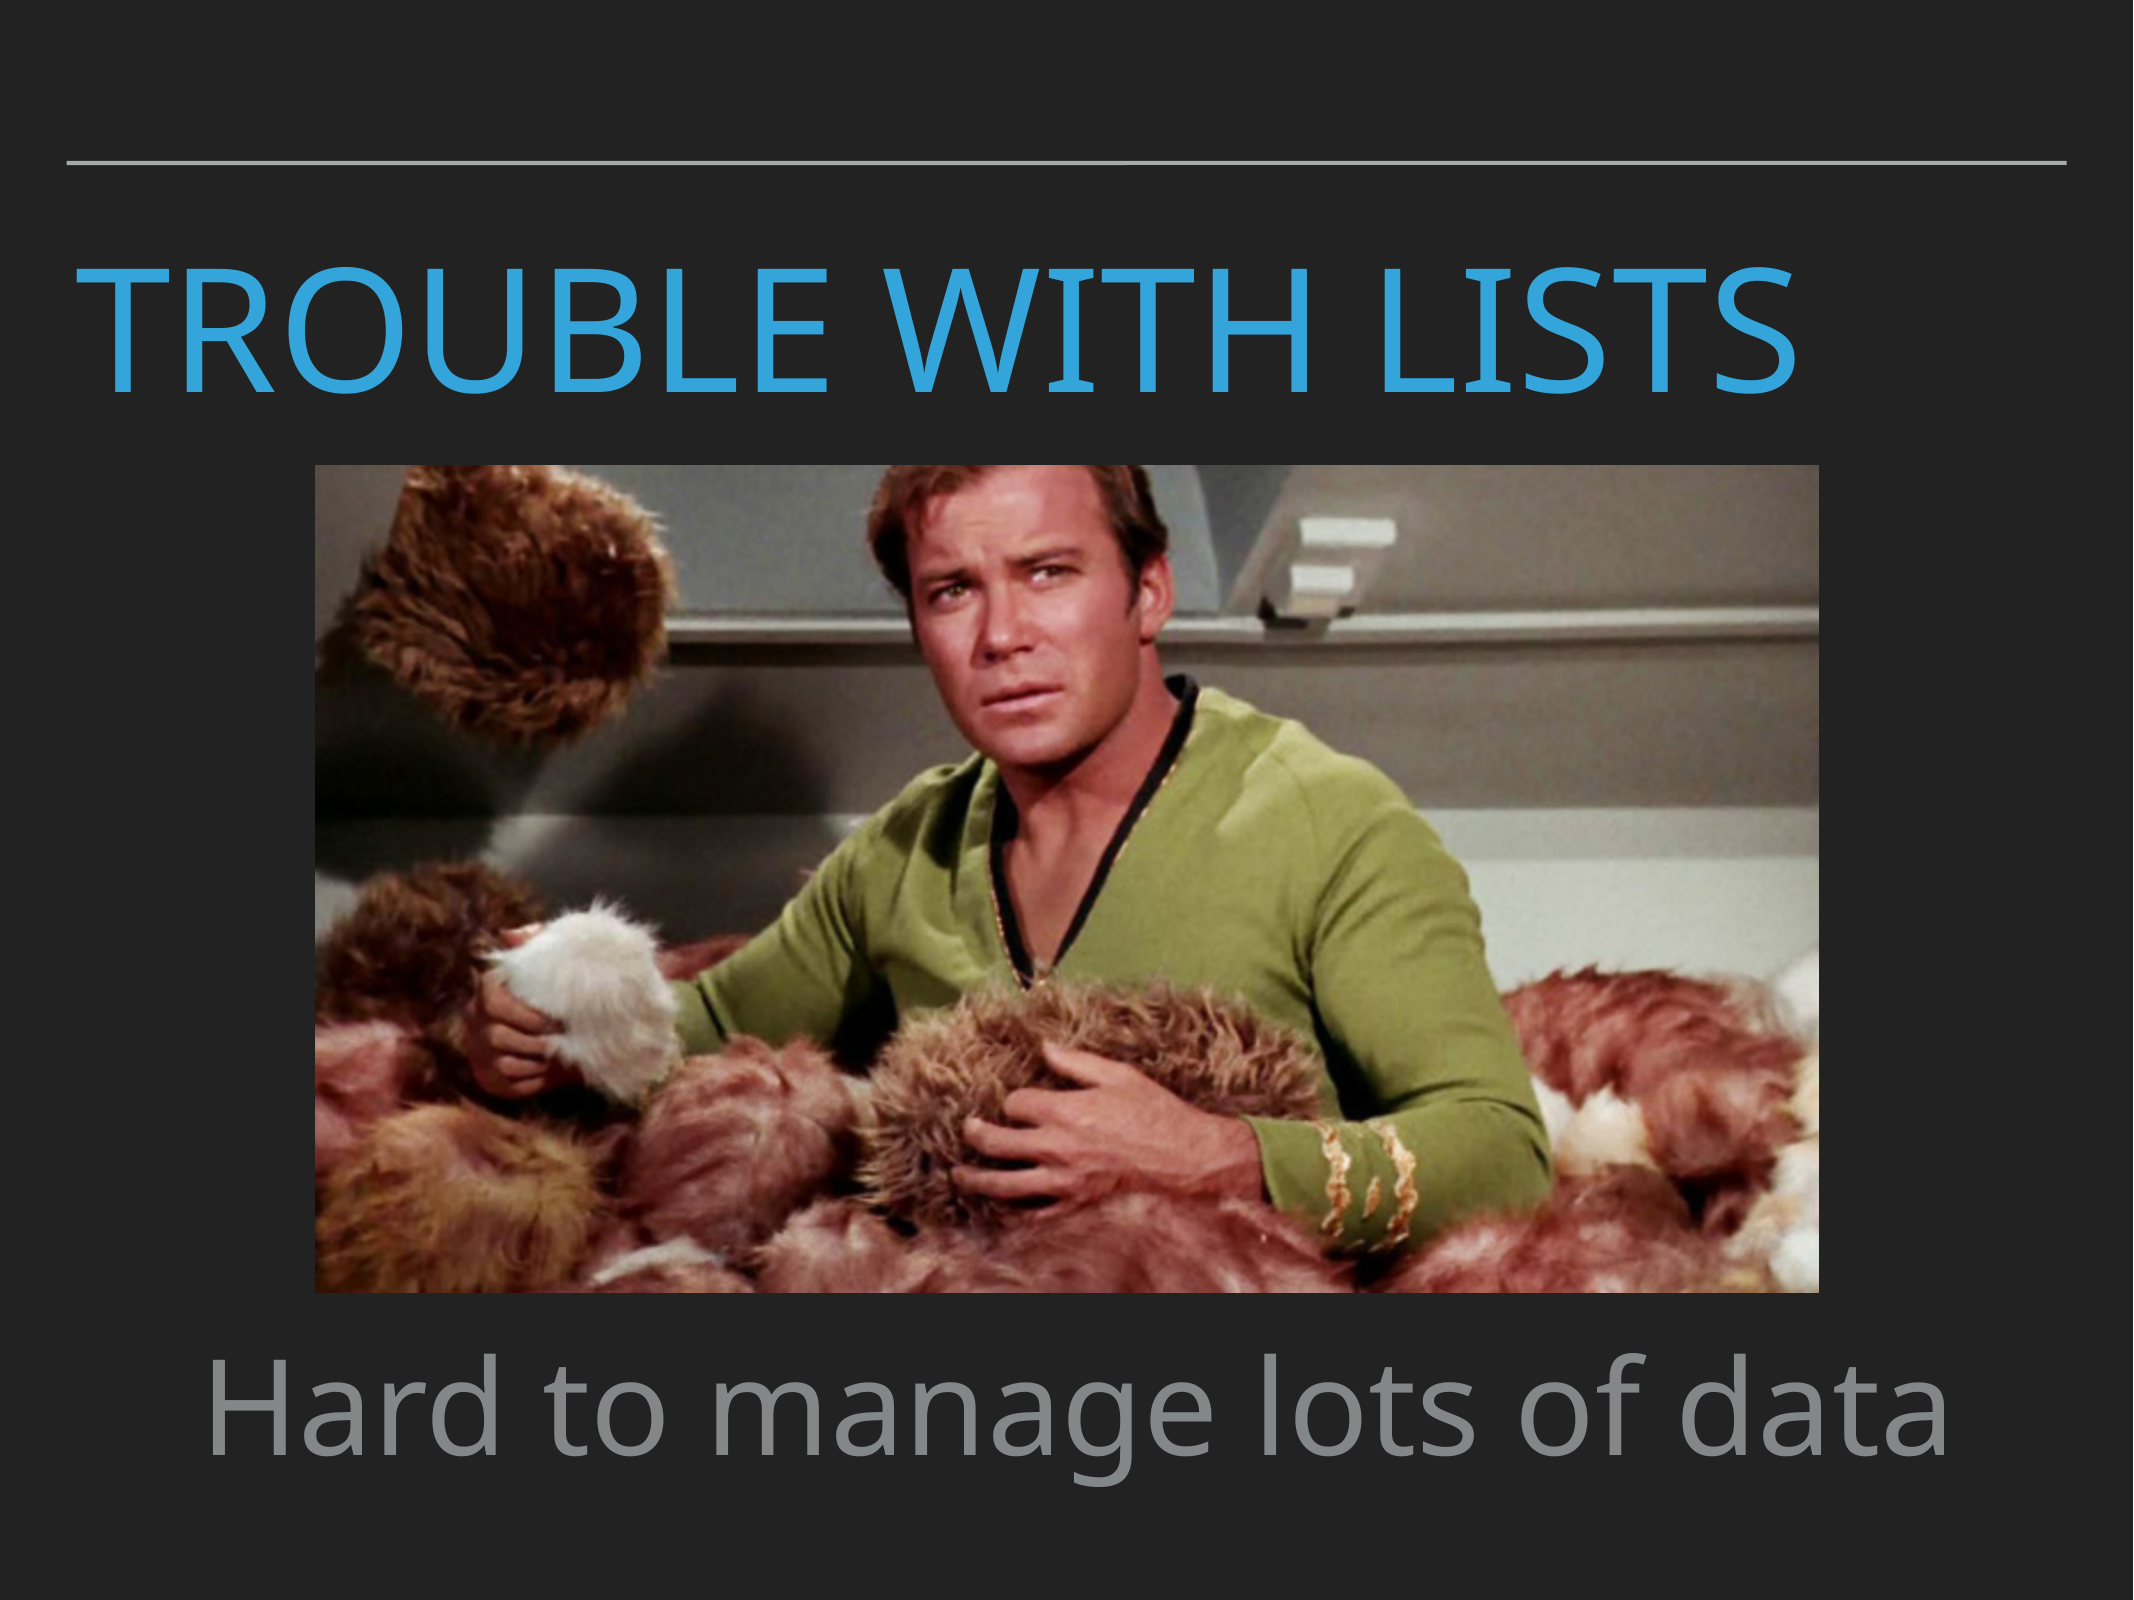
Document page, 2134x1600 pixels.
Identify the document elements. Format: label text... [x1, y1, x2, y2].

title Trouble with Lists [66, 251, 2068, 445]
picture [314, 465, 1819, 1293]
list Hard to manage lots of data [191, 1313, 2134, 1539]
